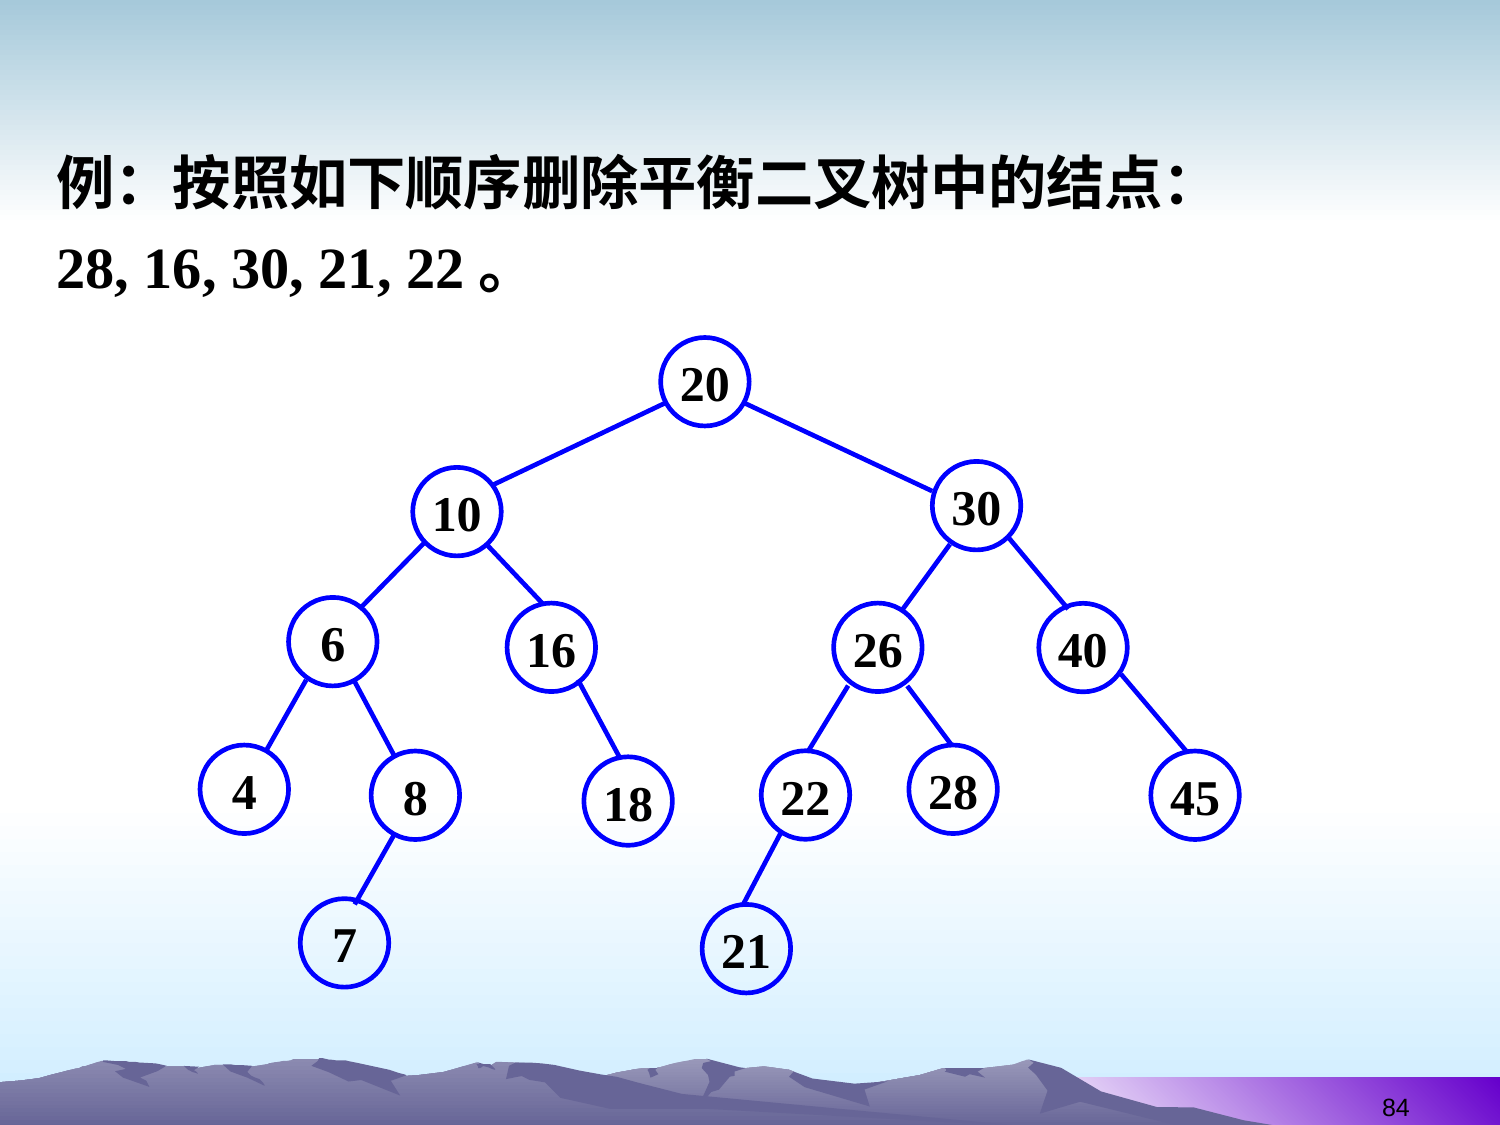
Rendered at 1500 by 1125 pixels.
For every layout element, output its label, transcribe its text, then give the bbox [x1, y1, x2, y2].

slide_number 84 [1074, 1054, 1426, 1125]
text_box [199, 337, 1240, 994]
list 例：按照如下顺序删除平衡二叉树中的结点： 28, 16, 30, 21, 22。 [41, 125, 1500, 343]
